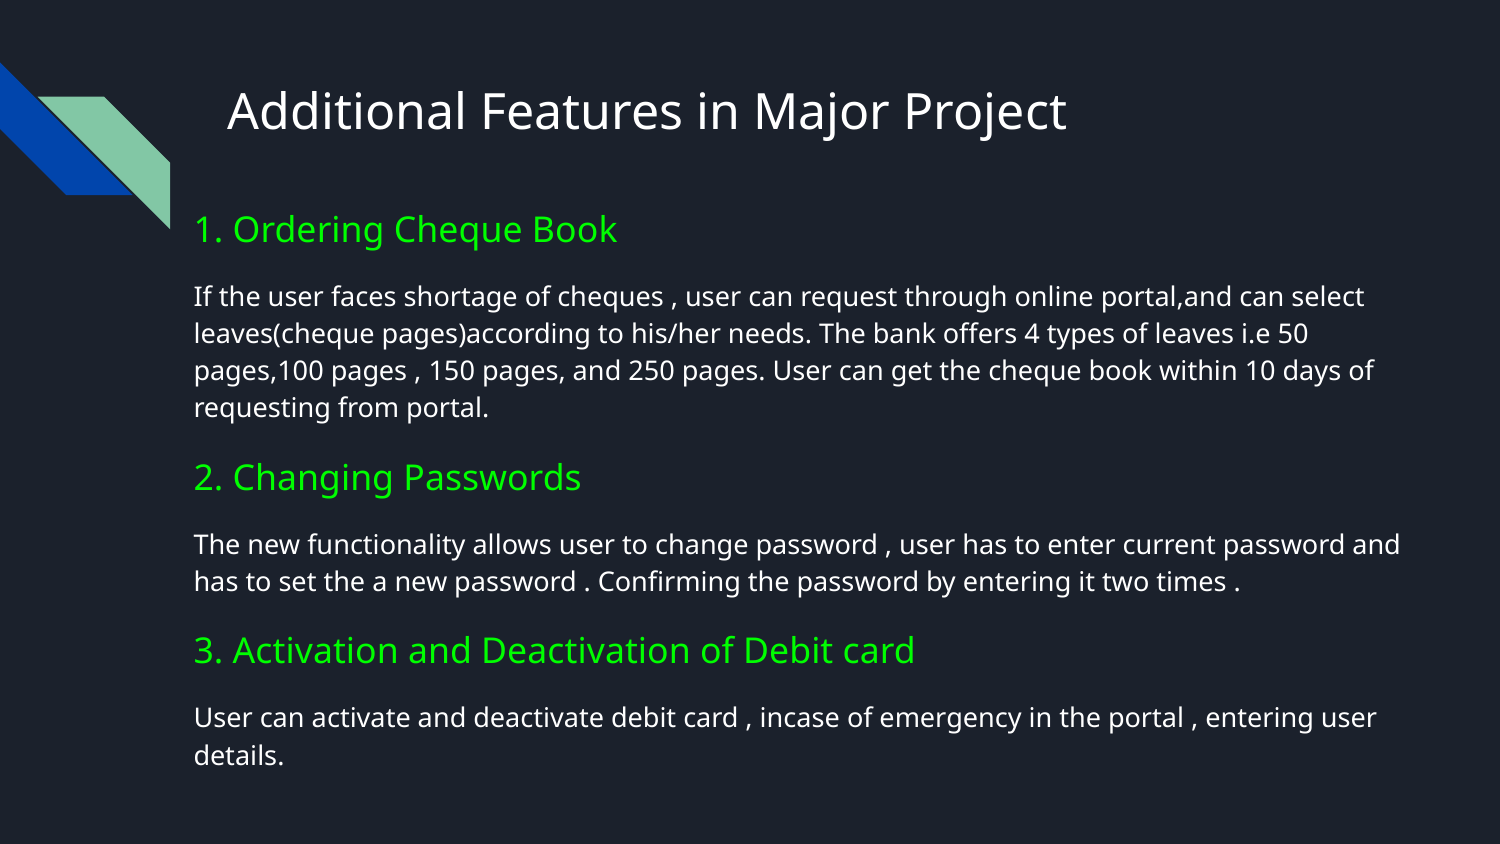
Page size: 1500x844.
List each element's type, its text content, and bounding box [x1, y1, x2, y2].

list 1. Ordering Cheque Book If the user faces shortage of cheques , user can request through online portal,and can select leaves(cheque pages)according to his/her needs. The bank offers 4 types of leaves i.e 50 pages,100 pages , 150 pages, and 250 pages. User can get the cheque book within 10 days of requesting from portal. 2. Changing Passwords The new functionality allows user to change password , user has to enter current password and has to set the a new password . Confirming the password by entering it two times . 3. Activation and Deactivation of Debit card User can activate and deactivate debit card , incase of emergency in the portal , entering user details. [178, 185, 1447, 844]
title Additional Features in Major Project [212, 64, 1368, 185]
